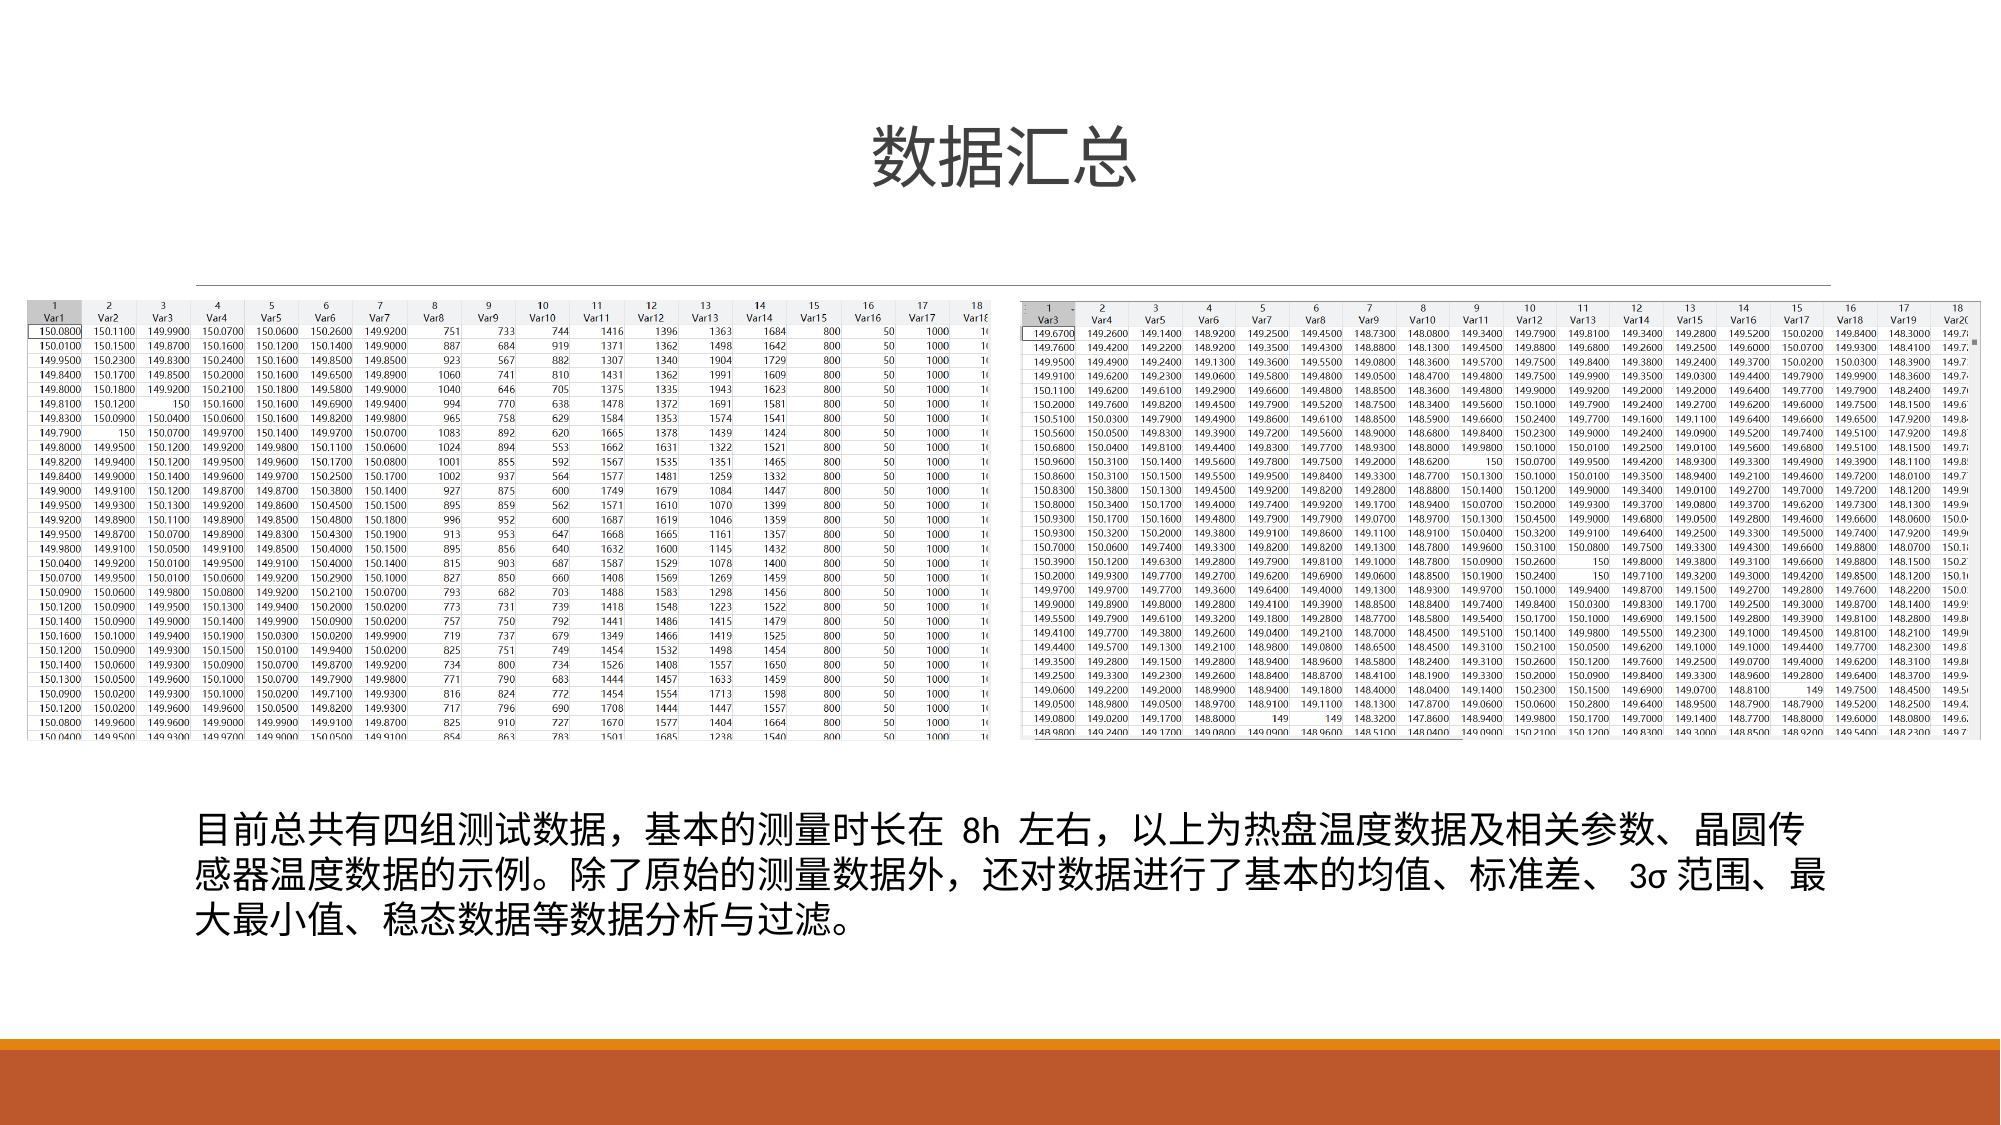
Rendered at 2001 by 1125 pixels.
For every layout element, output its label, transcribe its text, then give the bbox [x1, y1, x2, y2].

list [26, 300, 991, 742]
text_box 目前总共有四组测试数据，基本的测量时长在 8h 左右，以上为热盘温度数据及相关参数、晶圆传感器温度数据的示例。除了原始的测量数据外，还对数据进行了基本的均值、标准差、3σ范围、最大最小值、稳态数据等数据分析与过滤。 [179, 798, 1845, 994]
title 数据汇总 [180, 47, 1830, 285]
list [1019, 299, 1982, 741]
